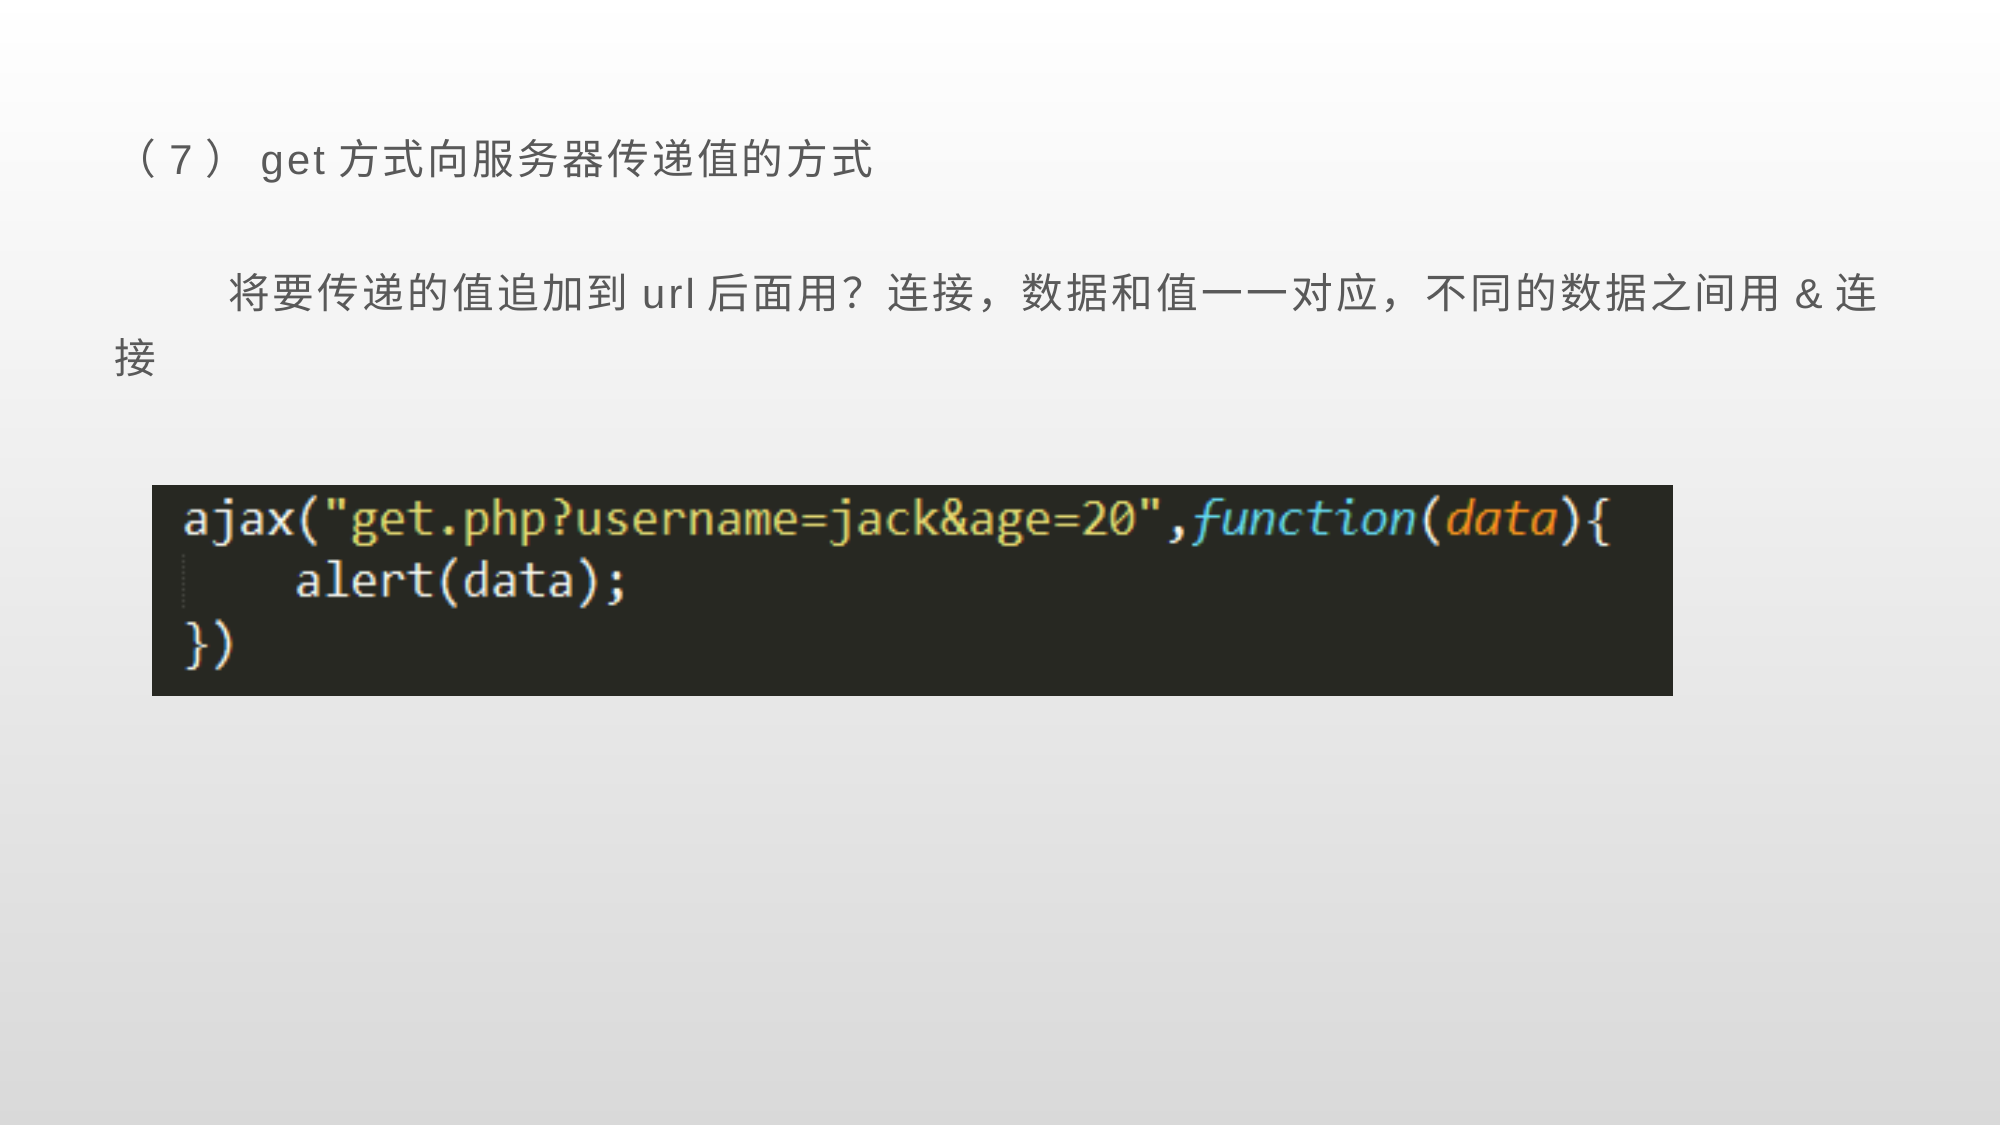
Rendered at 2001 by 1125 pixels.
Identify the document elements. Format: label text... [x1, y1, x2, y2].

list 将要传递的值追加到url后面用？连接，数据和值一一对应，不同的数据之间用&连接 [99, 244, 1900, 1026]
picture [152, 485, 1673, 696]
title （7）get方式向服务器传递值的方式 [99, 99, 1900, 216]
